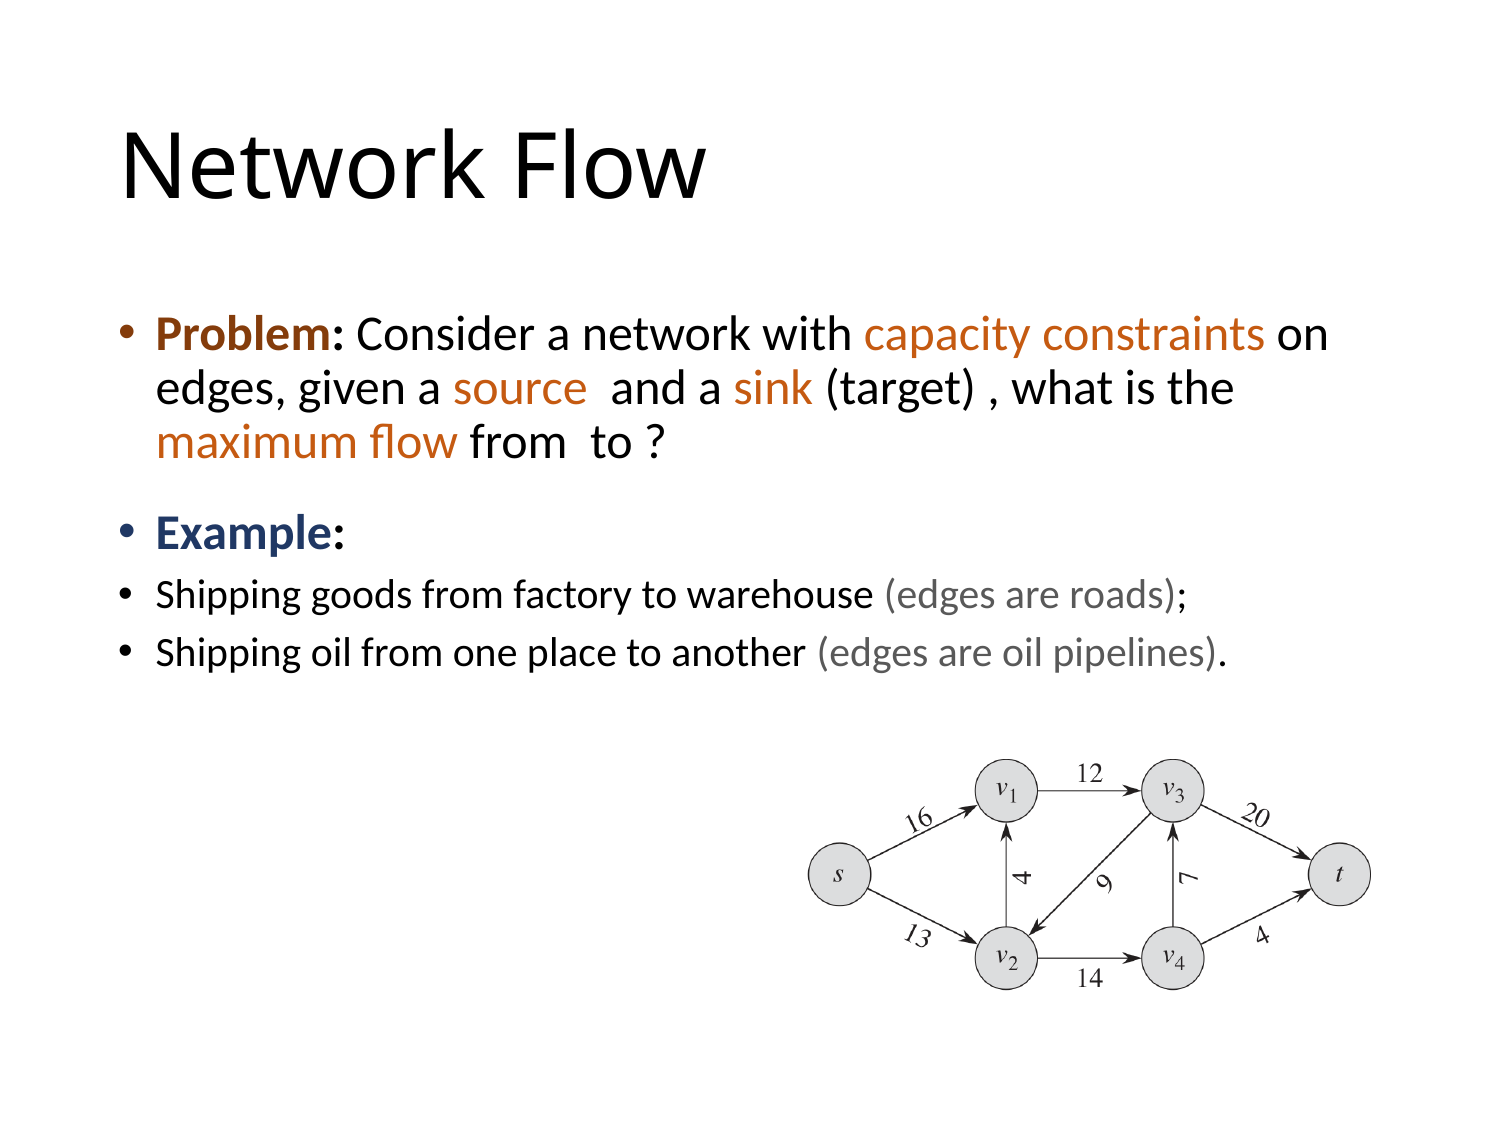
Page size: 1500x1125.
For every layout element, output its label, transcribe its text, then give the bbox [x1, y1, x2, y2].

title Network Flow [103, 59, 1397, 278]
picture [779, 733, 1397, 1014]
